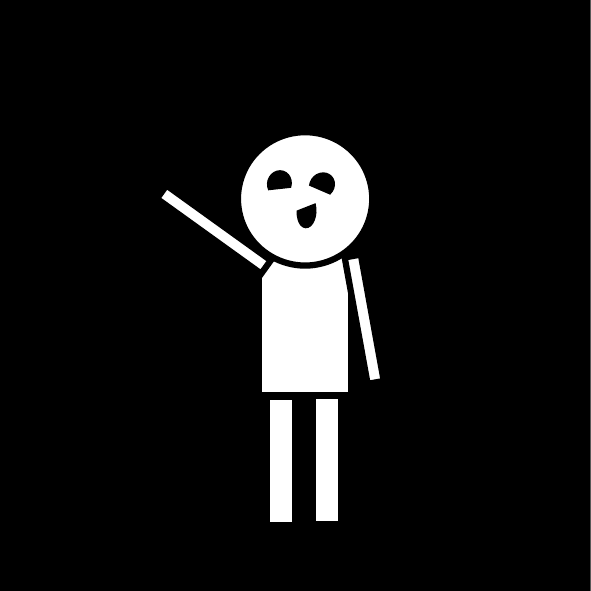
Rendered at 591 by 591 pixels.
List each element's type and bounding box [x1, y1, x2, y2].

text_box [236, 131, 374, 267]
text_box [296, 203, 317, 229]
text_box [343, 253, 385, 386]
text_box [266, 396, 296, 527]
text_box [260, 256, 350, 394]
text_box [312, 395, 342, 525]
text_box [308, 172, 336, 195]
text_box [266, 170, 292, 191]
text_box [155, 183, 273, 276]
